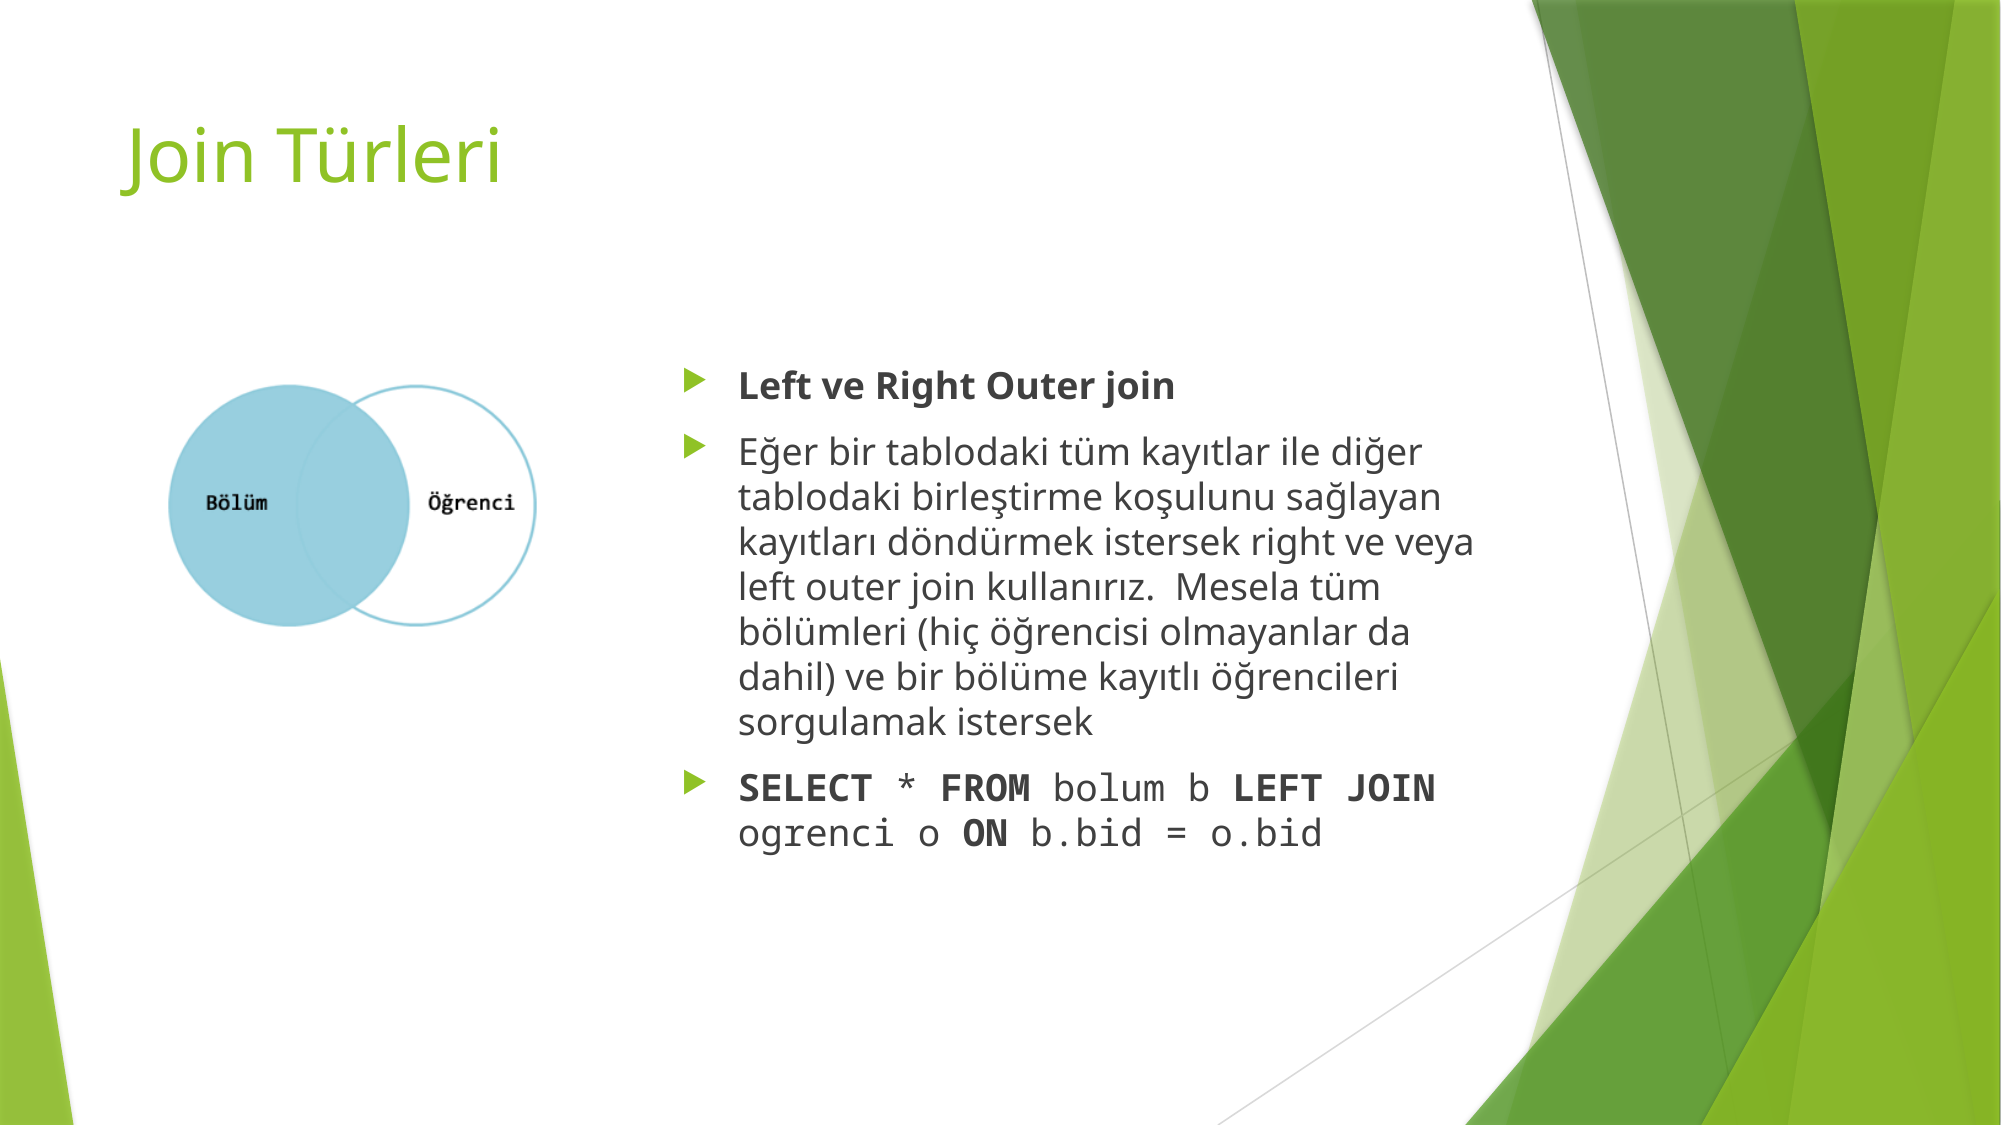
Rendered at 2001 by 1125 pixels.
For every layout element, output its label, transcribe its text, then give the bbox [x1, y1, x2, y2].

picture [133, 353, 613, 651]
title Join Türleri [111, 99, 1522, 317]
list Left ve Right Outer join Eğer bir tablodaki tüm kayıtlar ile diğer tablodaki birleştirme koşulunu sağlayan kayıtları döndürmek istersek right ve veya left outer join kullanırız. Mesela tüm bölümleri (hiç öğrencisi olmayanlar da dahil) ve bir bölüme kayıtlı öğrencileri sorgulamak istersek SELECT * FROM bolum b LEFT JOIN ogrenci o ON b.bid = o.bid [666, 354, 1521, 992]
